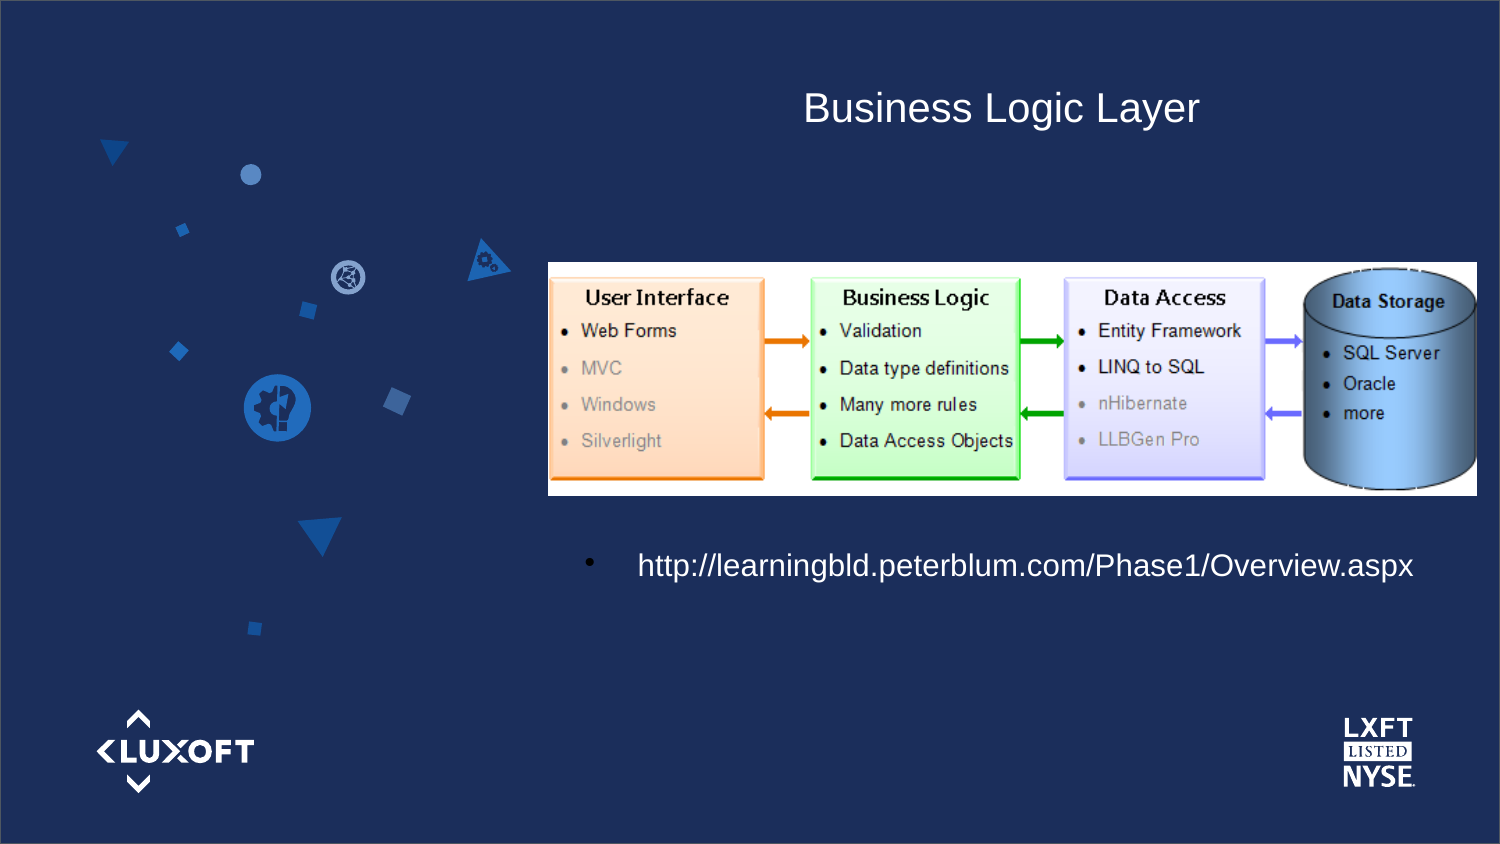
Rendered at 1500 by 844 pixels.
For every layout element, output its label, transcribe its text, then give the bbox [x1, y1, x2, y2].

text_box http://learningbld.peterblum.com/Phase1/Overview.aspx [566, 545, 1482, 591]
picture [547, 262, 1477, 497]
text_box Business Logic Layer [803, 35, 1252, 178]
